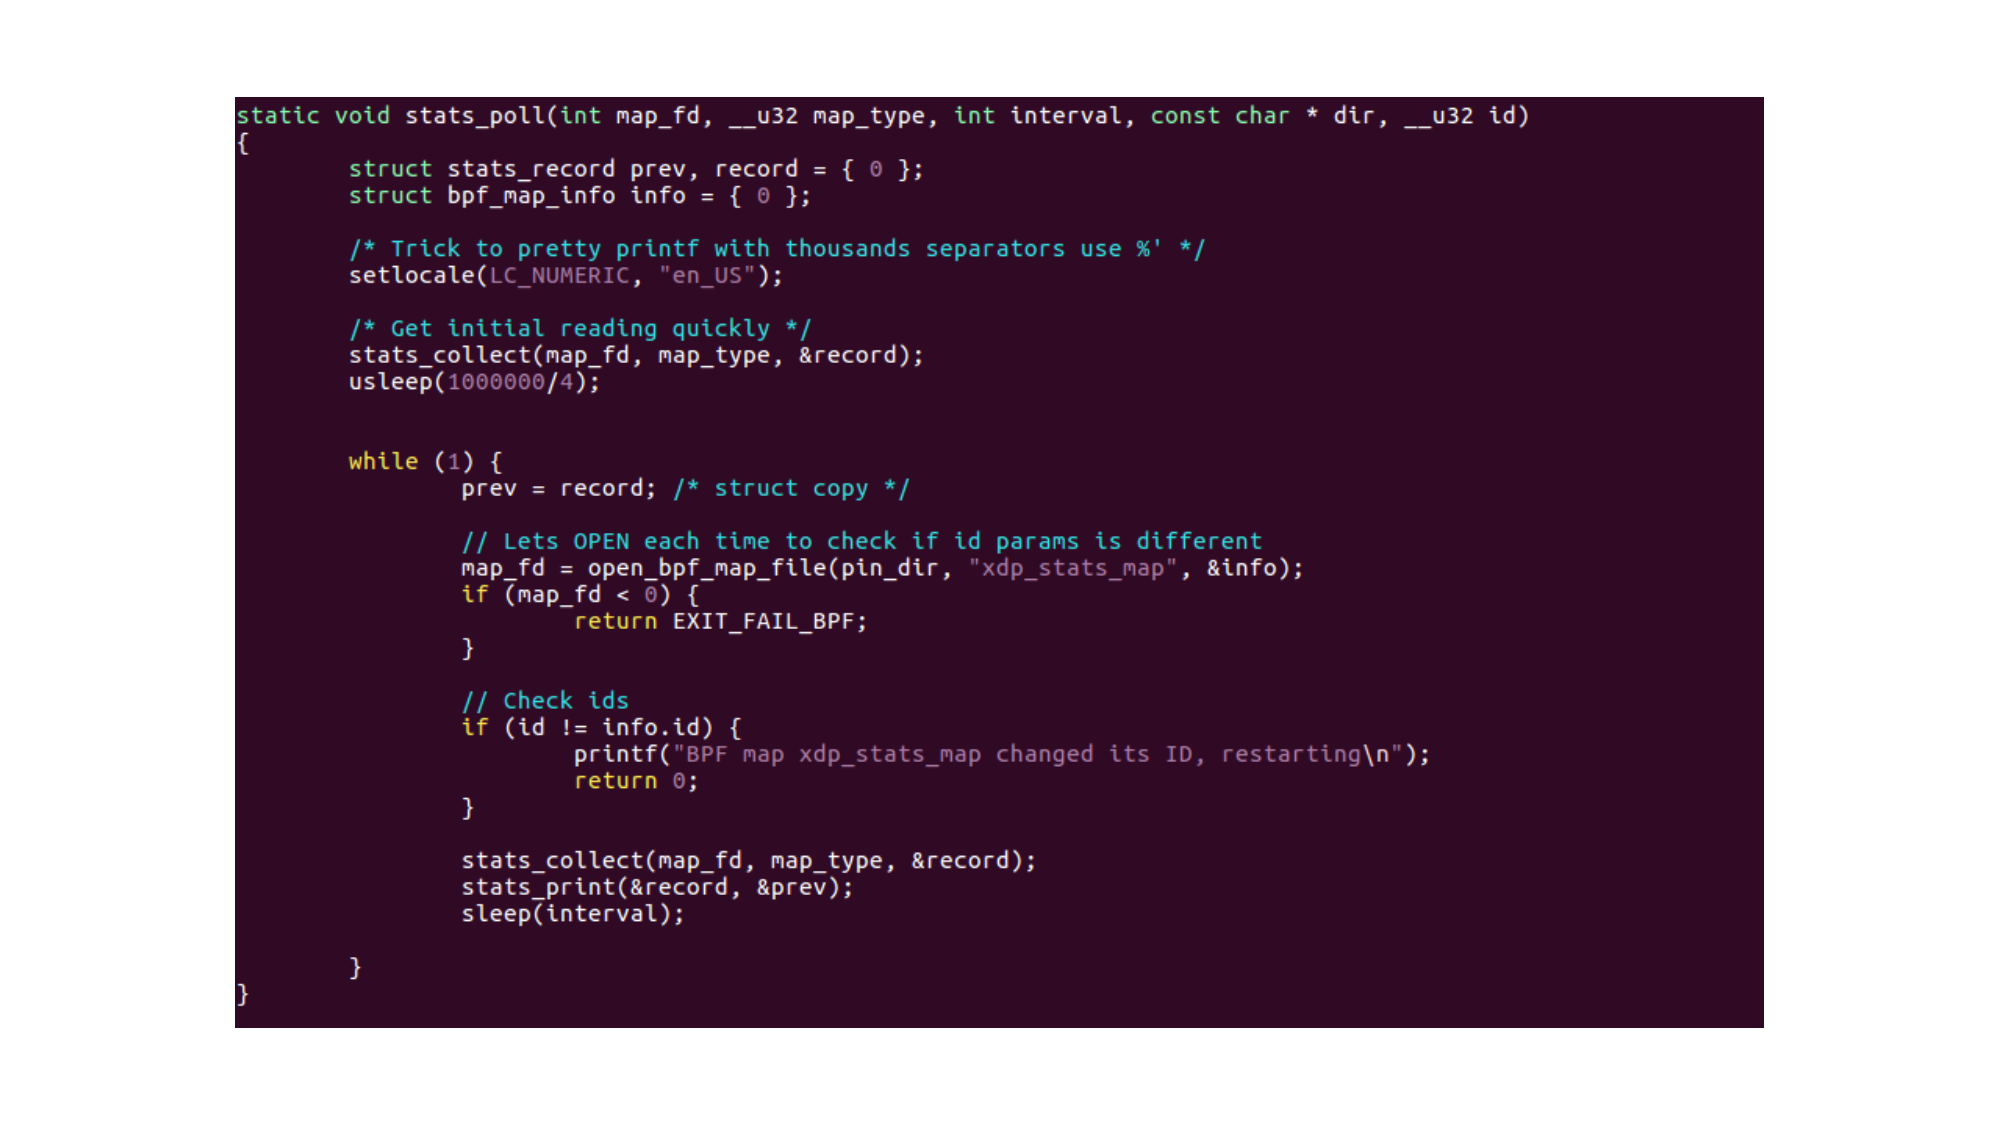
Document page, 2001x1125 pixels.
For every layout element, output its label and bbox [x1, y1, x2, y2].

picture [235, 97, 1764, 1028]
